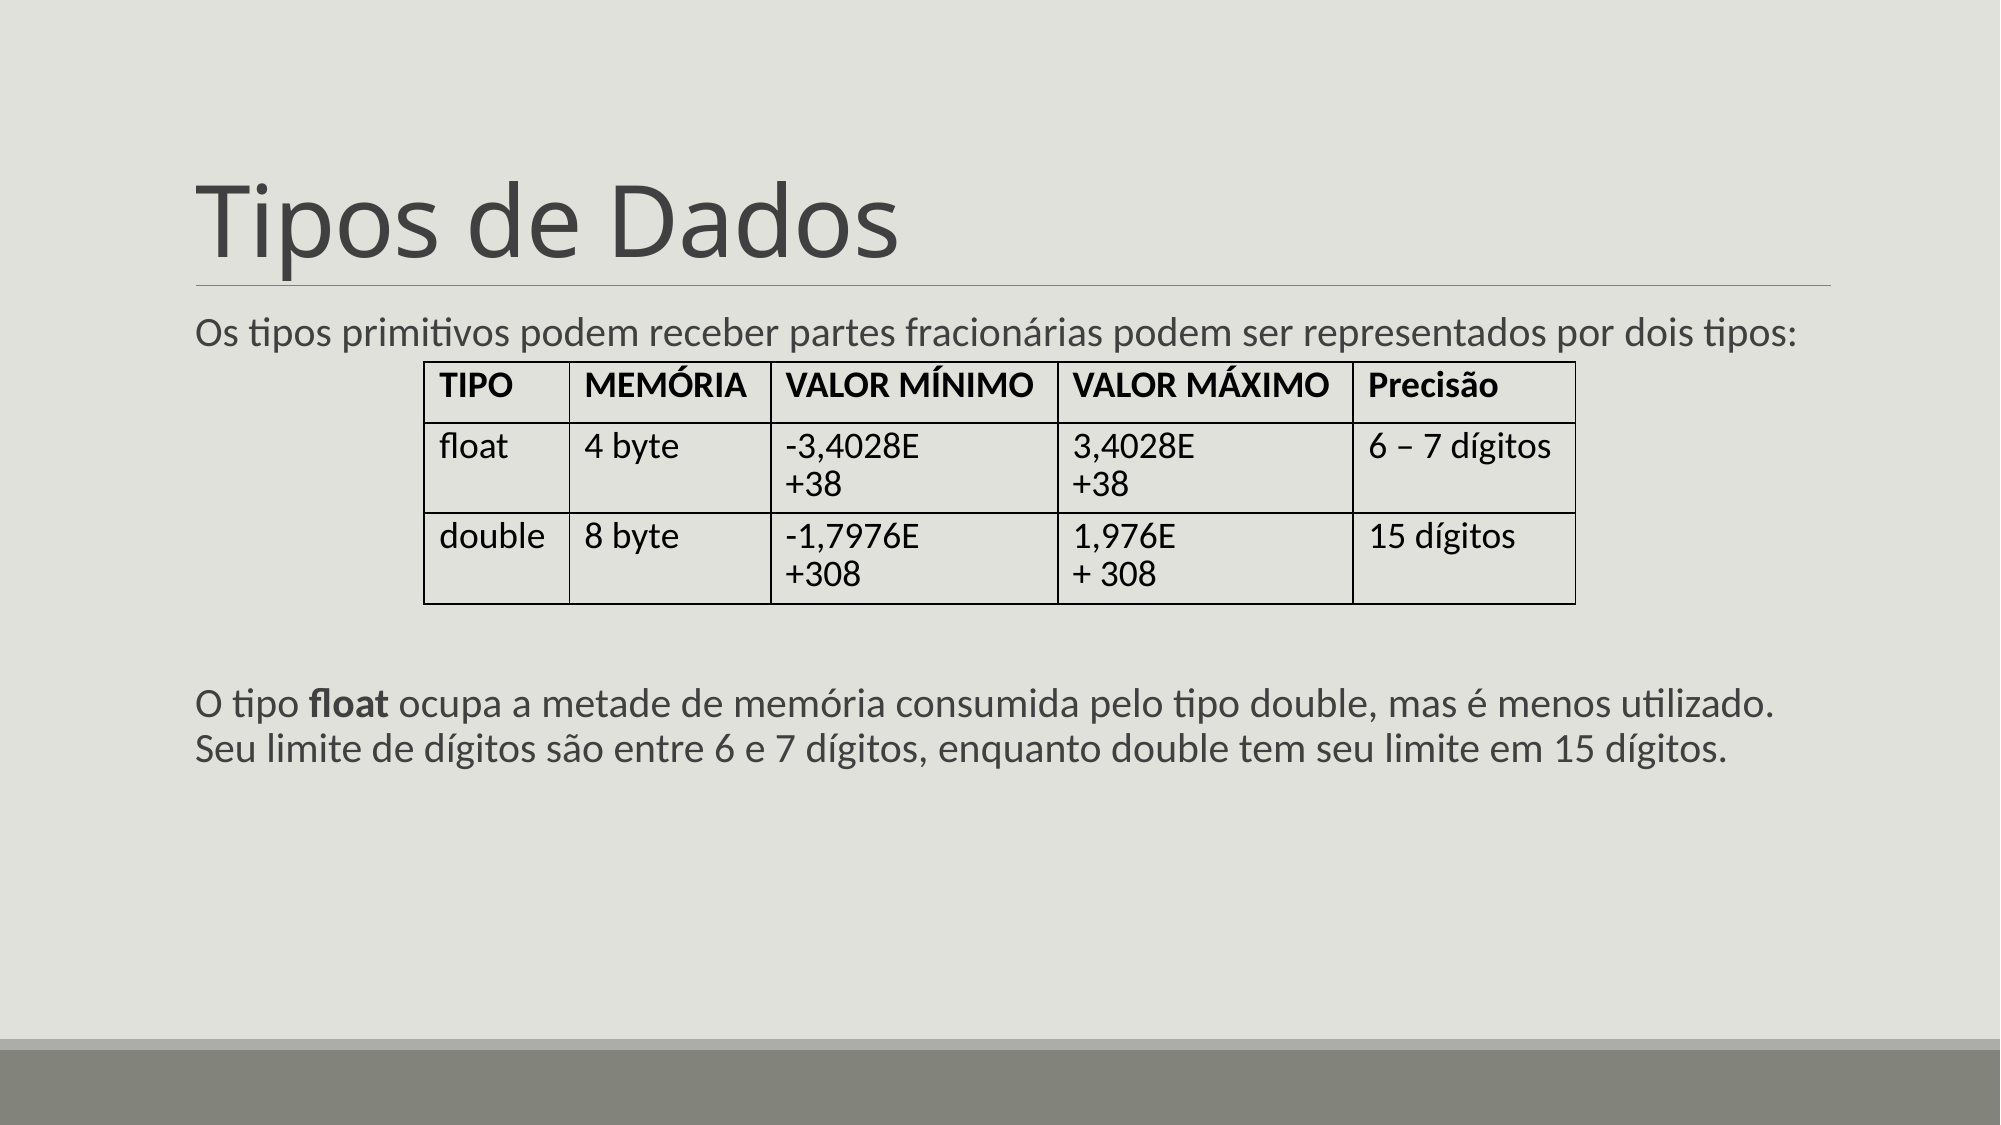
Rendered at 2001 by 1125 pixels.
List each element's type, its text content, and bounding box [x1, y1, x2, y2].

table_cell float [425, 424, 569, 512]
table_cell 15 dígitos [1354, 514, 1575, 603]
table_cell 6 – 7 dígitos [1354, 424, 1575, 512]
table_cell 1,976E + 308 [1059, 514, 1352, 603]
title Tipos de Dados [180, 47, 1830, 285]
table_header VALOR MÁXIMO [1059, 363, 1352, 422]
table_header TIPO [425, 363, 569, 422]
list Os tipos primitivos podem receber partes fracionárias podem ser representados por dois tipos: O tipo float ocupa a metade de memória consumida pelo tipo double, mas é menos utilizado. Seu limite de dígitos são entre 6 e 7 dígitos, enquanto double tem seu limite em 15 dígitos. [180, 302, 1830, 963]
table_header Precisão [1354, 363, 1575, 422]
table_header MEMÓRIA [570, 363, 770, 422]
table_cell 8 byte [570, 514, 770, 603]
table_cell -1,7976E +308 [772, 514, 1057, 603]
table_header VALOR MÍNIMO [772, 363, 1057, 422]
table_cell double [425, 514, 569, 603]
table_cell 3,4028E +38 [1059, 424, 1352, 512]
table_cell -3,4028E +38 [772, 424, 1057, 512]
table_cell 4 byte [570, 424, 770, 512]
